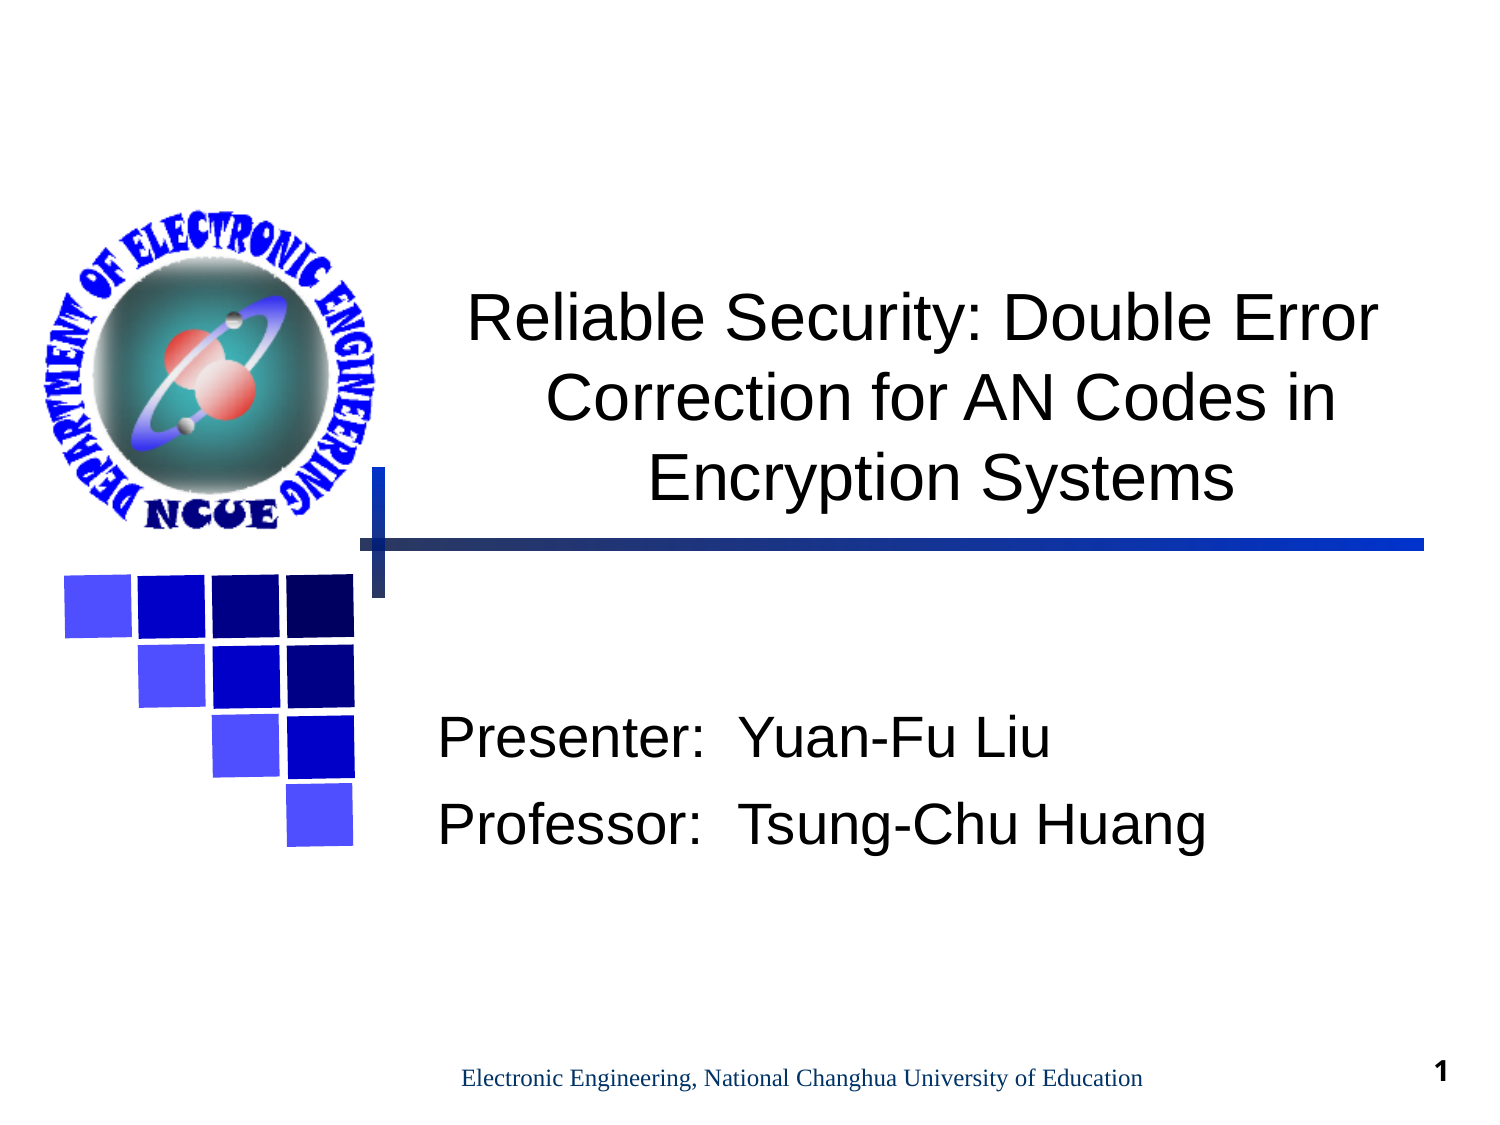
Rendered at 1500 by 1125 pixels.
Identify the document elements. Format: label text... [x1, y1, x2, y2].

picture [41, 207, 379, 551]
subtitle Presenter: Yuan-Fu Liu Professor: Tsung-Chu Huang [437, 612, 1475, 913]
title Reliable Security: Double Error Correction for AN Codes in Encryption Systems [72, 224, 1475, 563]
footer Electronic Engineering, National Changhua University of Education [312, 1024, 1293, 1099]
